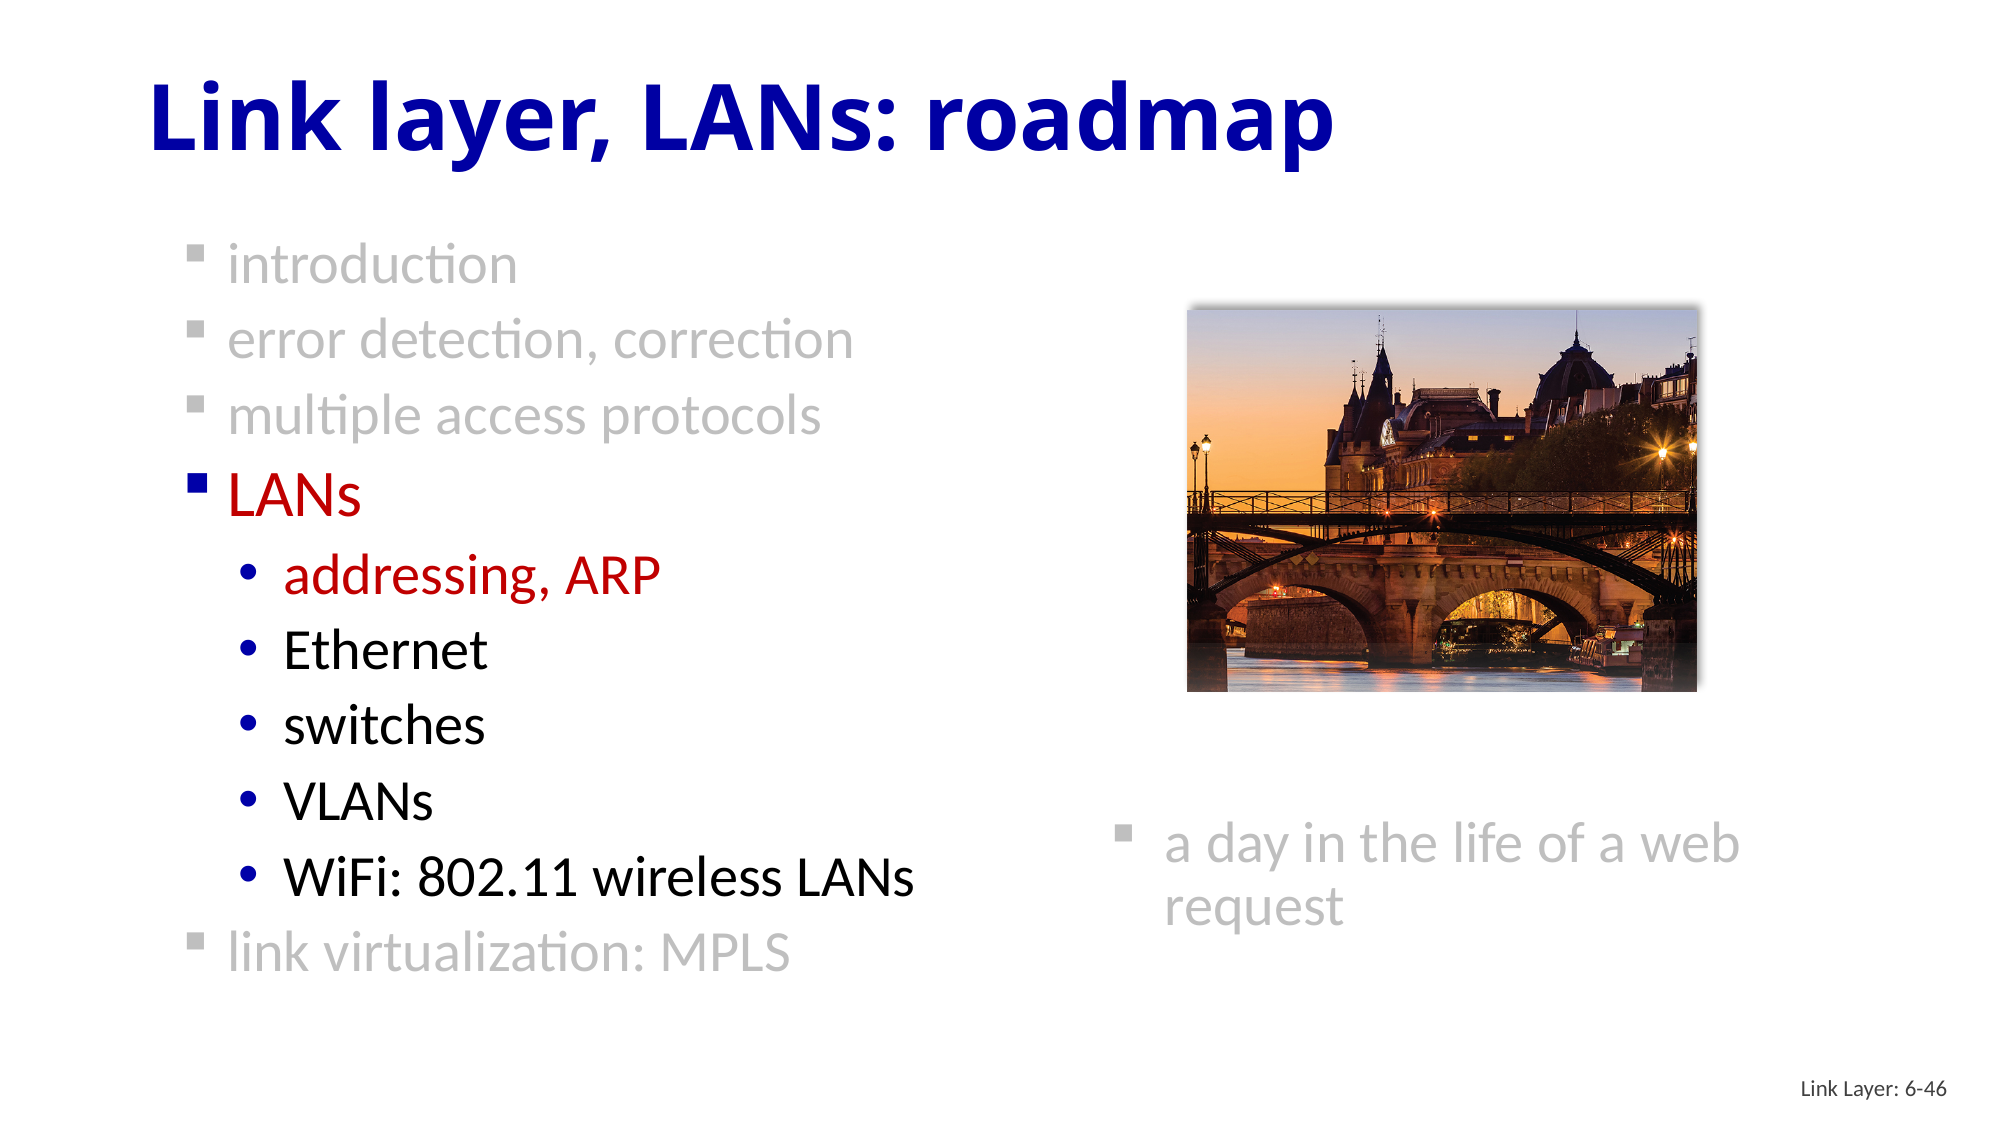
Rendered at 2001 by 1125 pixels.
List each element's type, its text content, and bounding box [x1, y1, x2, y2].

text_box introduction error detection, correction multiple access protocols LANs addressing, ARP Ethernet switches VLANs WiFi: 802.11 wireless LANs link virtualization: MPLS [165, 225, 1080, 1053]
title Link layer, LANs: roadmap [131, 47, 1856, 195]
slide_number Link Layer: 6-46 [1512, 1056, 1963, 1117]
picture [1187, 310, 1697, 692]
text_box a day in the life of a web request [1080, 804, 1907, 966]
